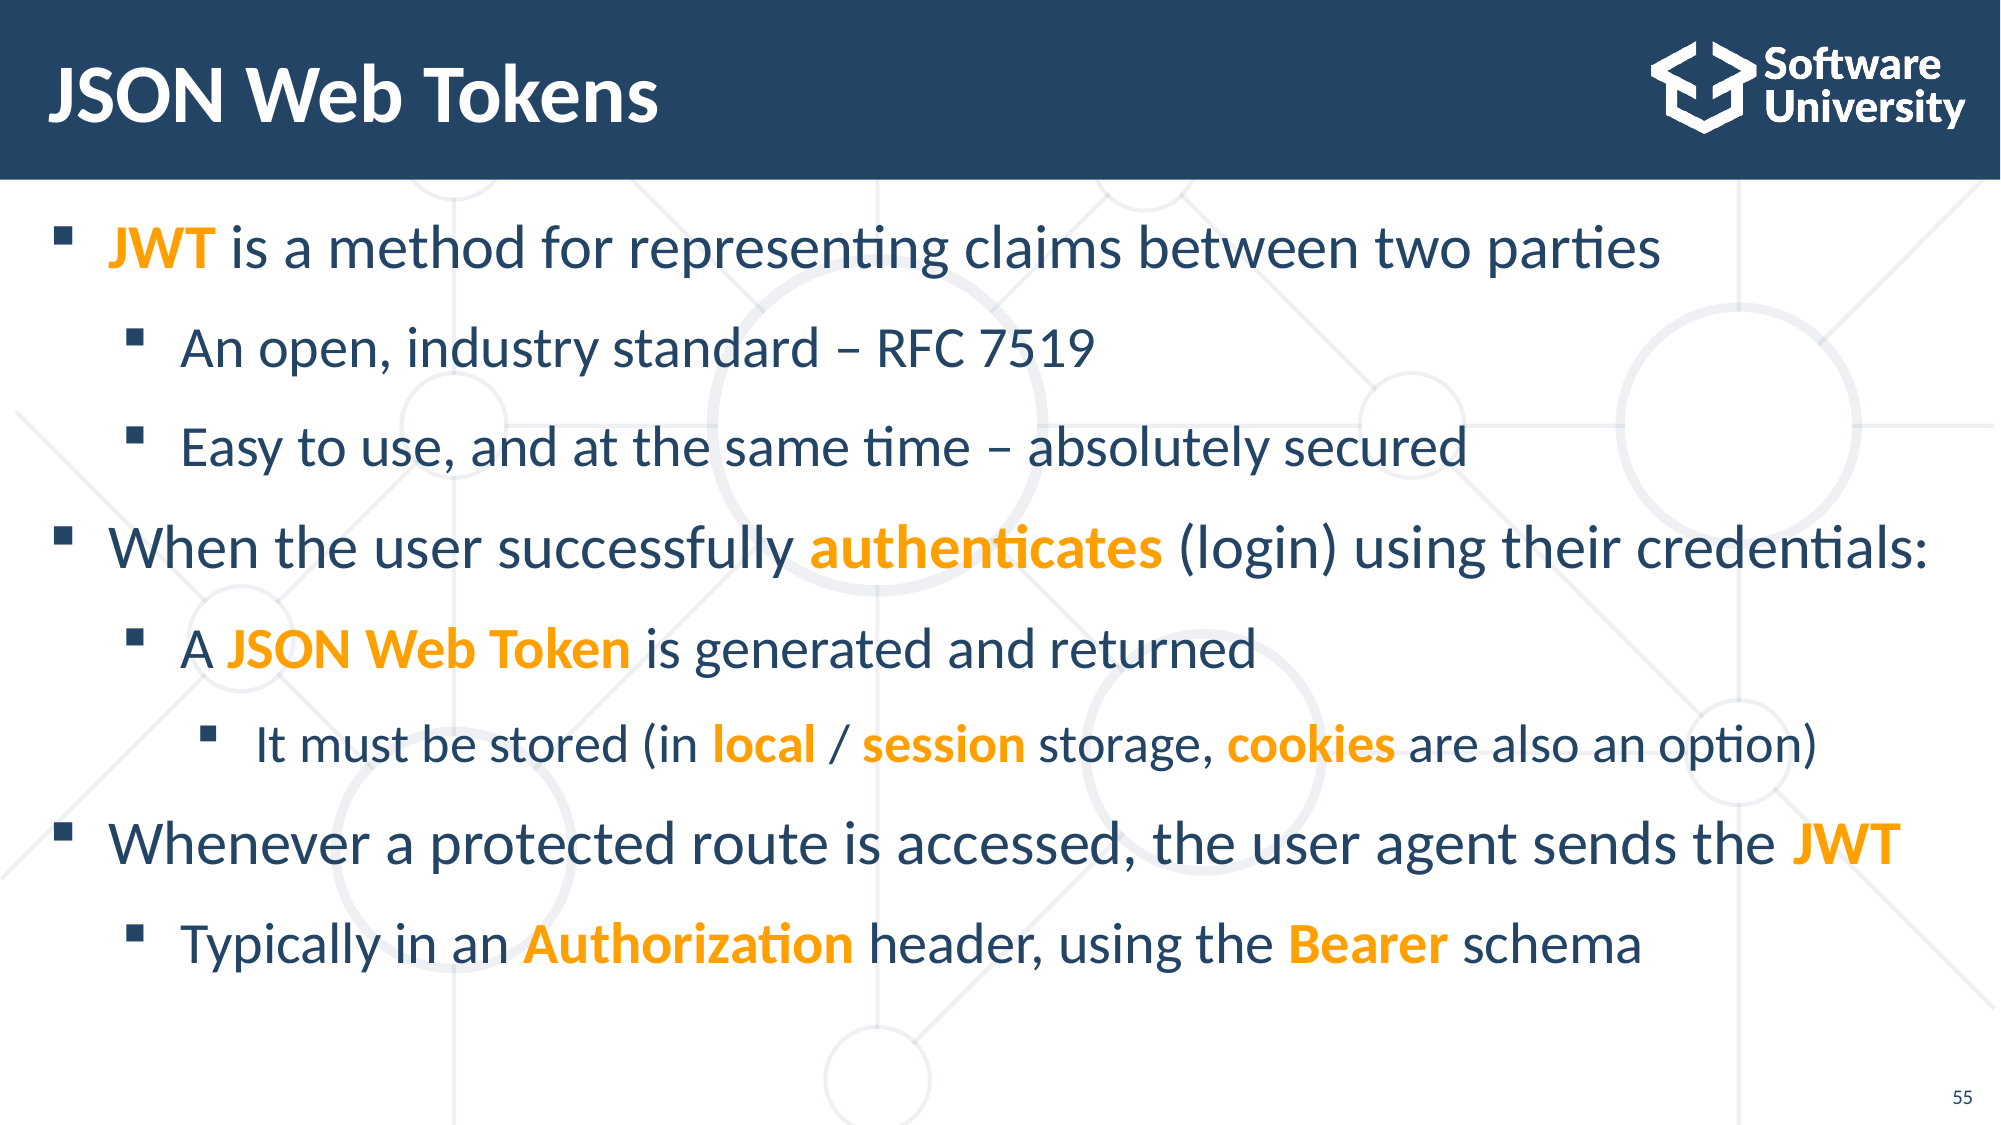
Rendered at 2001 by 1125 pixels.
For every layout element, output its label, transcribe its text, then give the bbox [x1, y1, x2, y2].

picture [1651, 41, 1966, 134]
title JSON Web Tokens [31, 16, 1625, 162]
slide_number 55 [1927, 1067, 1989, 1117]
list JWT is a method for representing claims between two parties An open, industry standard – RFC 7519 Easy to use, and at the same time – absolutely secured When the user successfully authenticates (login) using their credentials: A JSON Web Token is generated and returned It must be stored (in local / session storage, cookies are also an option) Whenever a protected route is accessed, the user agent sends the JWT Typically in an Authorization header, using the Bearer schema [31, 196, 1970, 1023]
